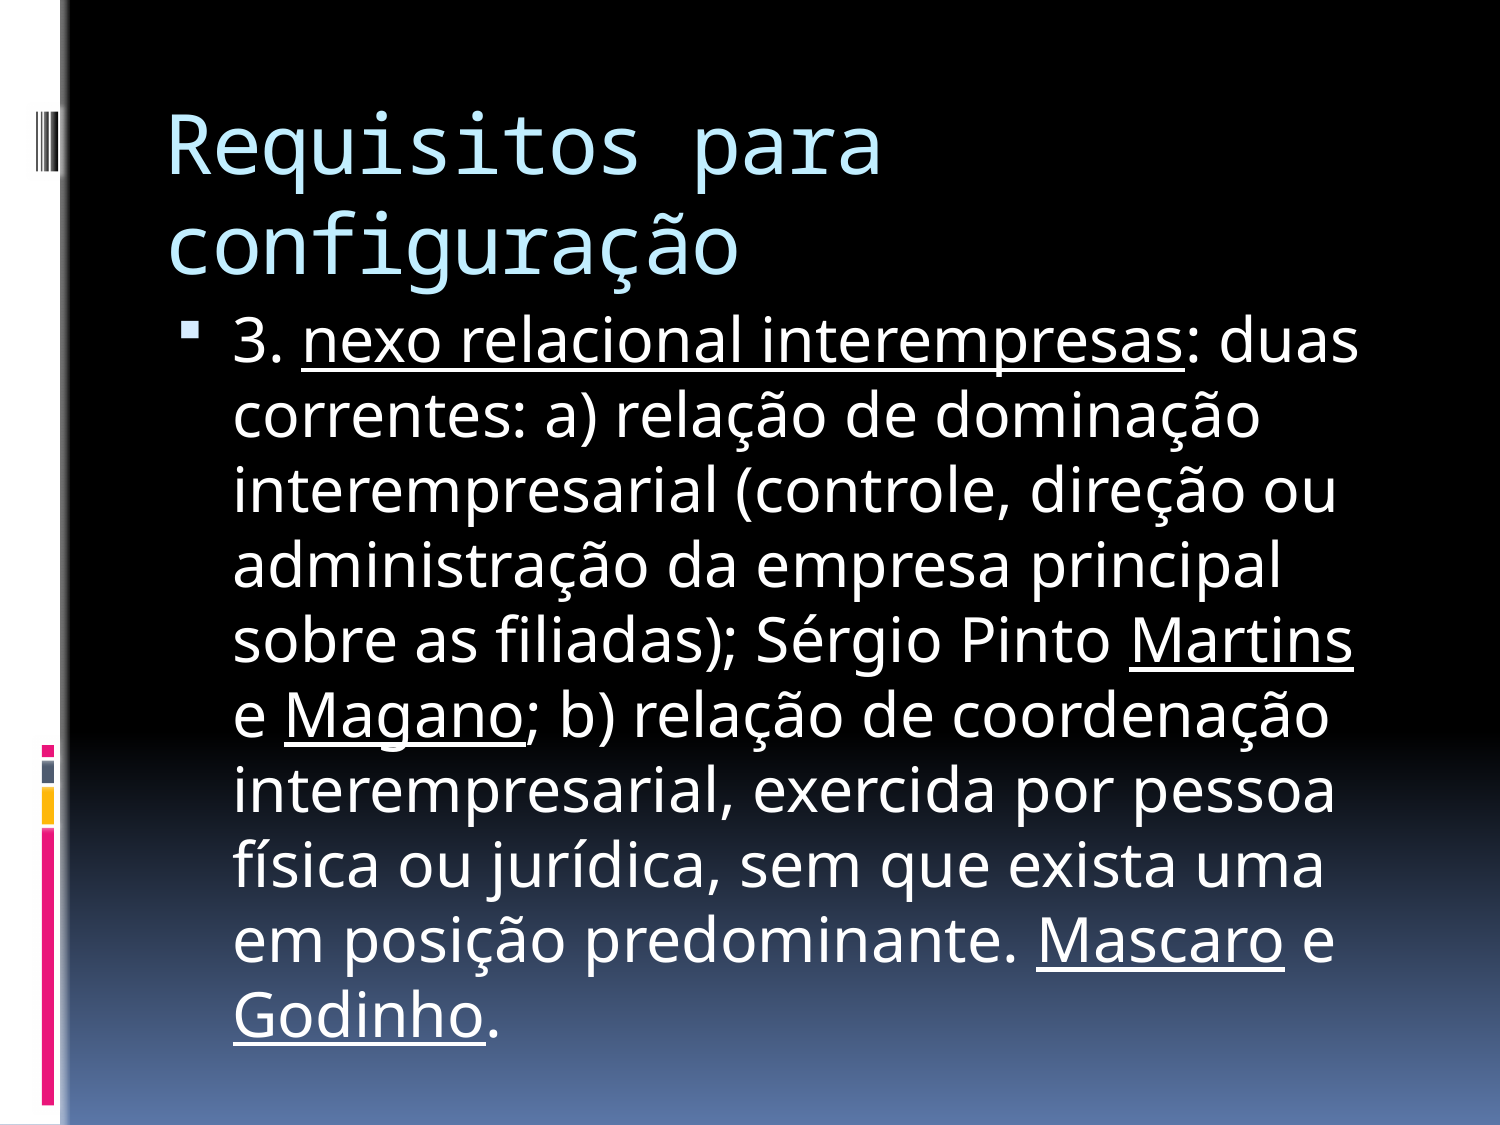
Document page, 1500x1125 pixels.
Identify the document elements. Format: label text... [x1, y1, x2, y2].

list 3. nexo relacional interempresas: duas correntes: a) relação de dominação interempresarial (controle, direção ou administração da empresa principal sobre as filiadas); Sérgio Pinto Martins e Magano; b) relação de coordenação interempresarial, exercida por pessoa física ou jurídica, sem que exista uma em posição predominante. Mascaro e Godinho. [150, 292, 1425, 1043]
title Requisitos para configuração [150, 84, 1425, 235]
